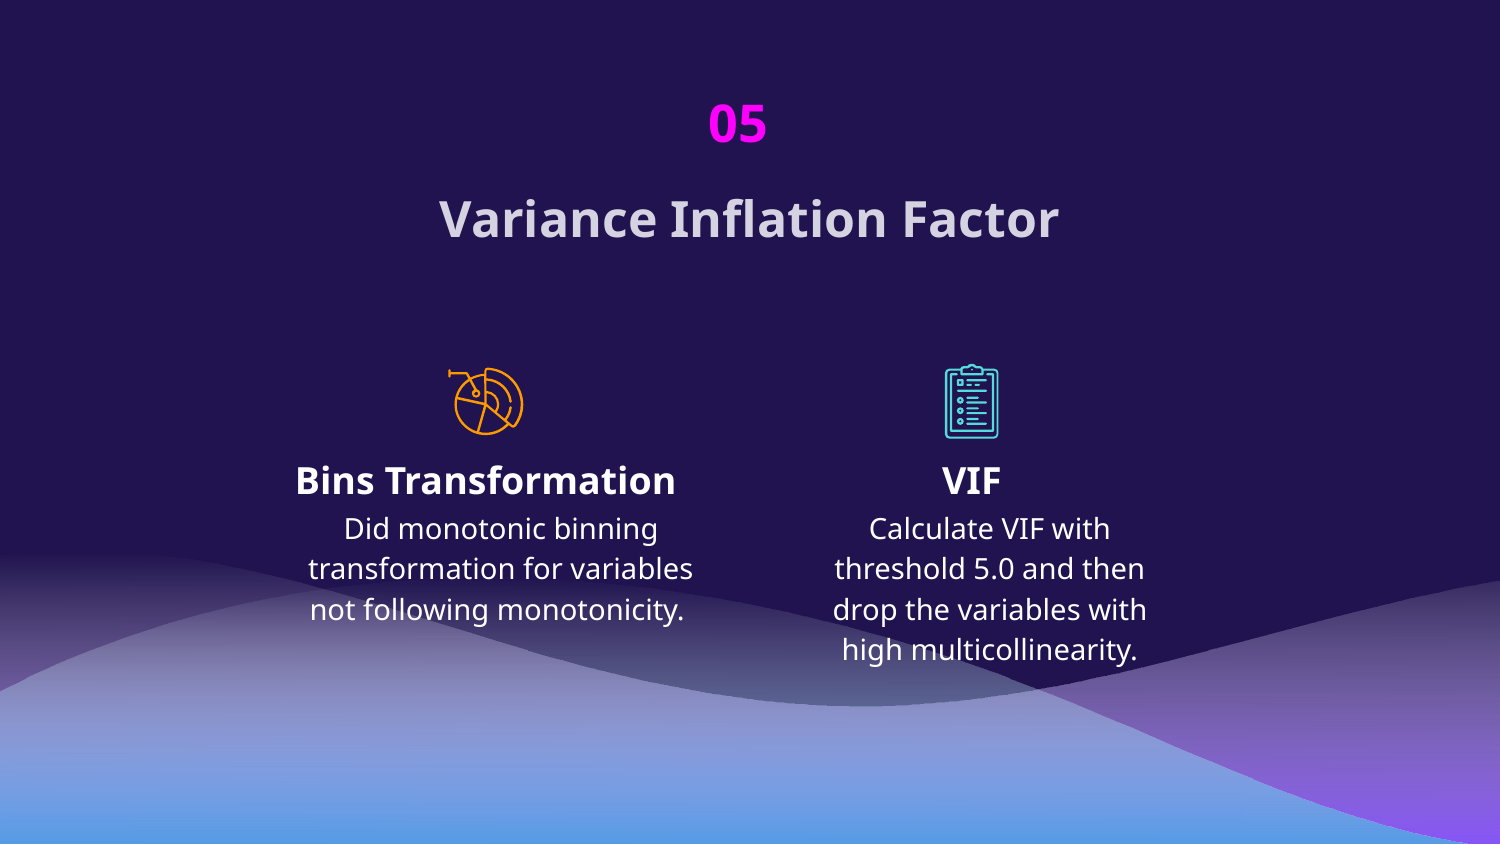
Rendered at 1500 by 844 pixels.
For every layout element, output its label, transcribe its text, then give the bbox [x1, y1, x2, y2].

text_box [944, 363, 999, 439]
subtitle Did monotonic binning transformation for variables not following monotonicity. [286, 490, 716, 686]
subtitle VIF [784, 434, 1160, 490]
title Variance Inflation Factor [118, 175, 1382, 259]
text_box [448, 367, 524, 436]
subtitle Calculate VIF with threshold 5.0 and then drop the variables with high multicollinearity. [784, 490, 1196, 686]
subtitle Bins Transformation [256, 434, 716, 491]
title 05 [672, 75, 803, 176]
